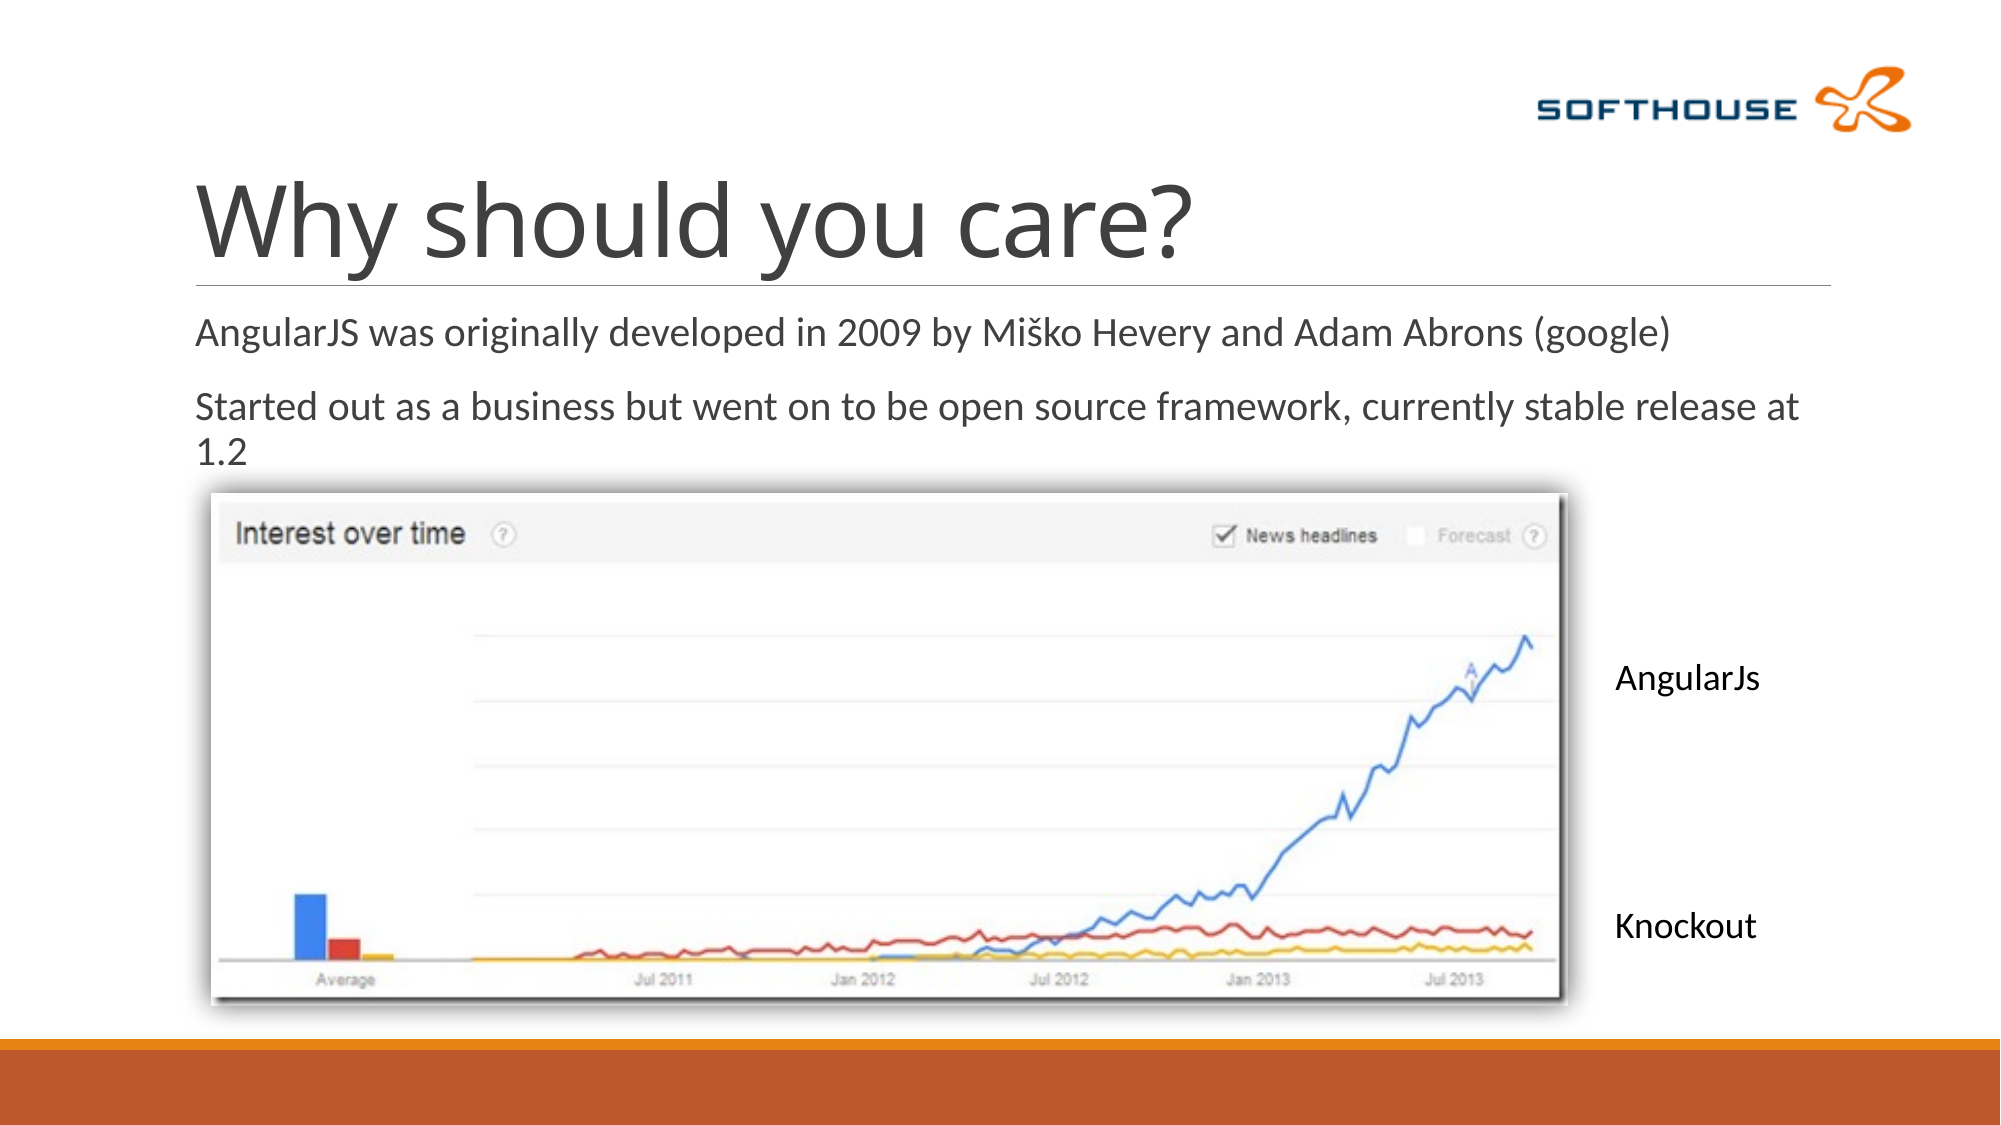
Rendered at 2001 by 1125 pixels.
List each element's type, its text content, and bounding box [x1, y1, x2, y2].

text_box Knockout [1600, 893, 1773, 953]
picture [1507, 50, 1946, 156]
list AngularJS was originally developed in 2009 by Miško Hevery and Adam Abrons (google) Started out as a business but went on to be open source framework, currently stable release at 1.2 [180, 302, 1830, 963]
title Why should you care? [180, 47, 1830, 285]
picture [210, 493, 1569, 1007]
text_box AngularJs [1600, 645, 1776, 706]
